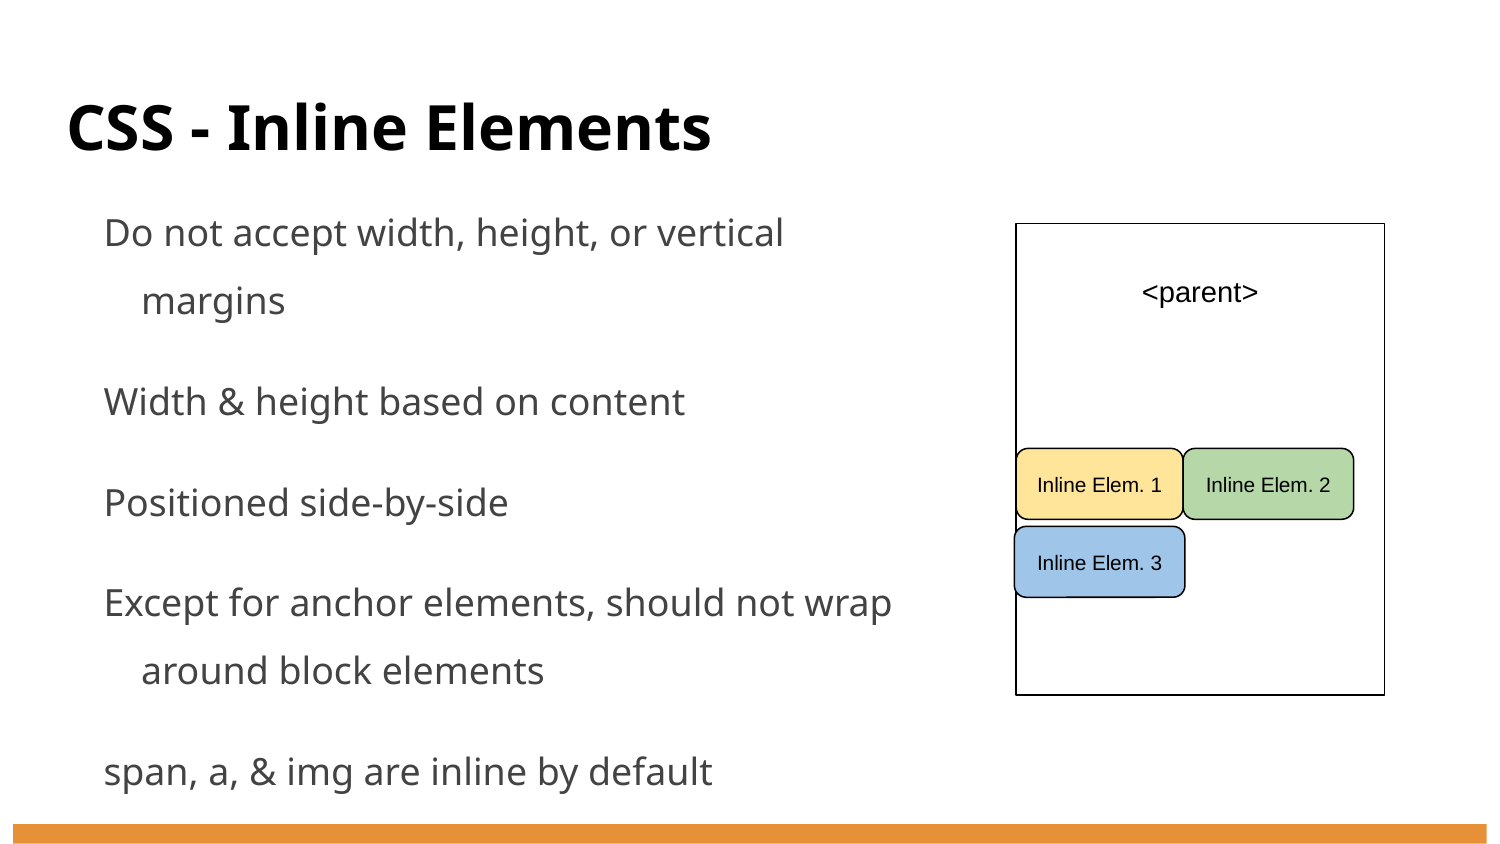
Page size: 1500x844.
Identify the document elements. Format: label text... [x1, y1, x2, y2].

list Do not accept width, height, or vertical margins Width & height based on content Positioned side-by-side Except for anchor elements, should not wrap around block elements span, a, & img are inline by default [51, 189, 916, 791]
title CSS - Inline Elements [51, 72, 1449, 176]
text_box Inline Elem. 1 [1016, 448, 1183, 520]
text_box Inline Elem. 2 [1183, 448, 1354, 520]
text_box Inline Elem. 3 [1014, 526, 1185, 598]
text_box <parent> [1016, 223, 1385, 696]
